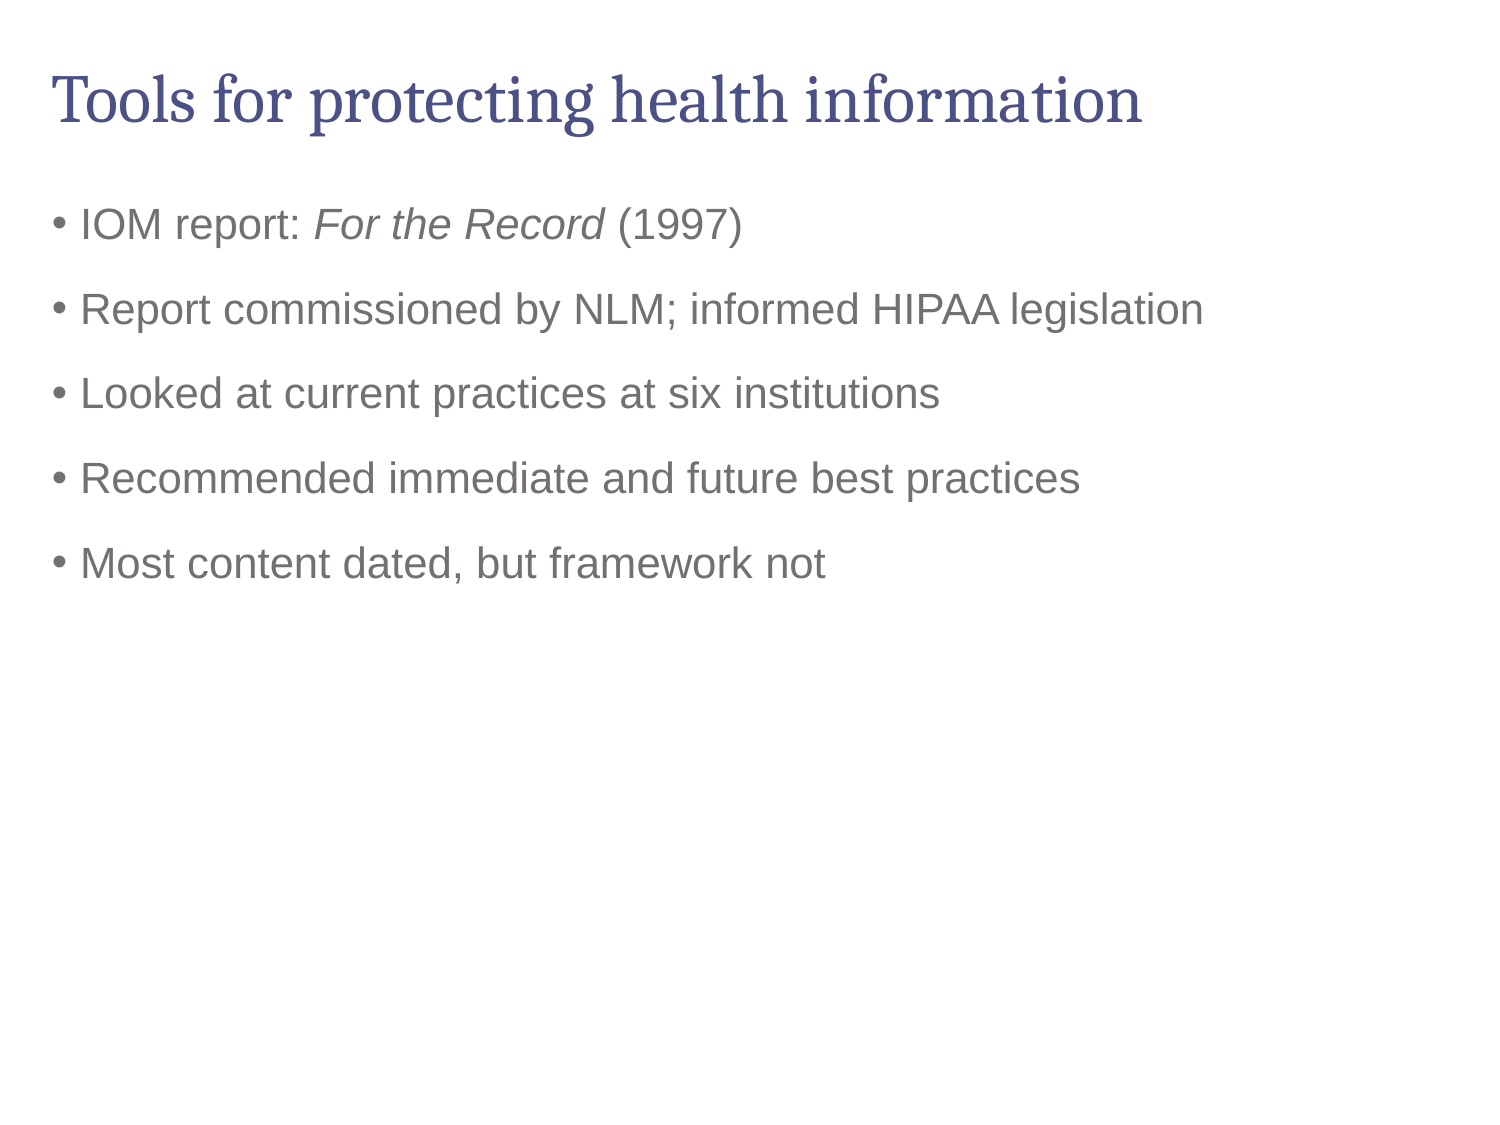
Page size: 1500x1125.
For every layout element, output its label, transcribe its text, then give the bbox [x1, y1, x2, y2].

list IOM report: For the Record (1997) Report commissioned by NLM; informed HIPAA legislation Looked at current practices at six institutions Recommended immediate and future best practices Most content dated, but framework not [36, 194, 1464, 1057]
title Tools for protecting health information [36, 25, 1464, 175]
